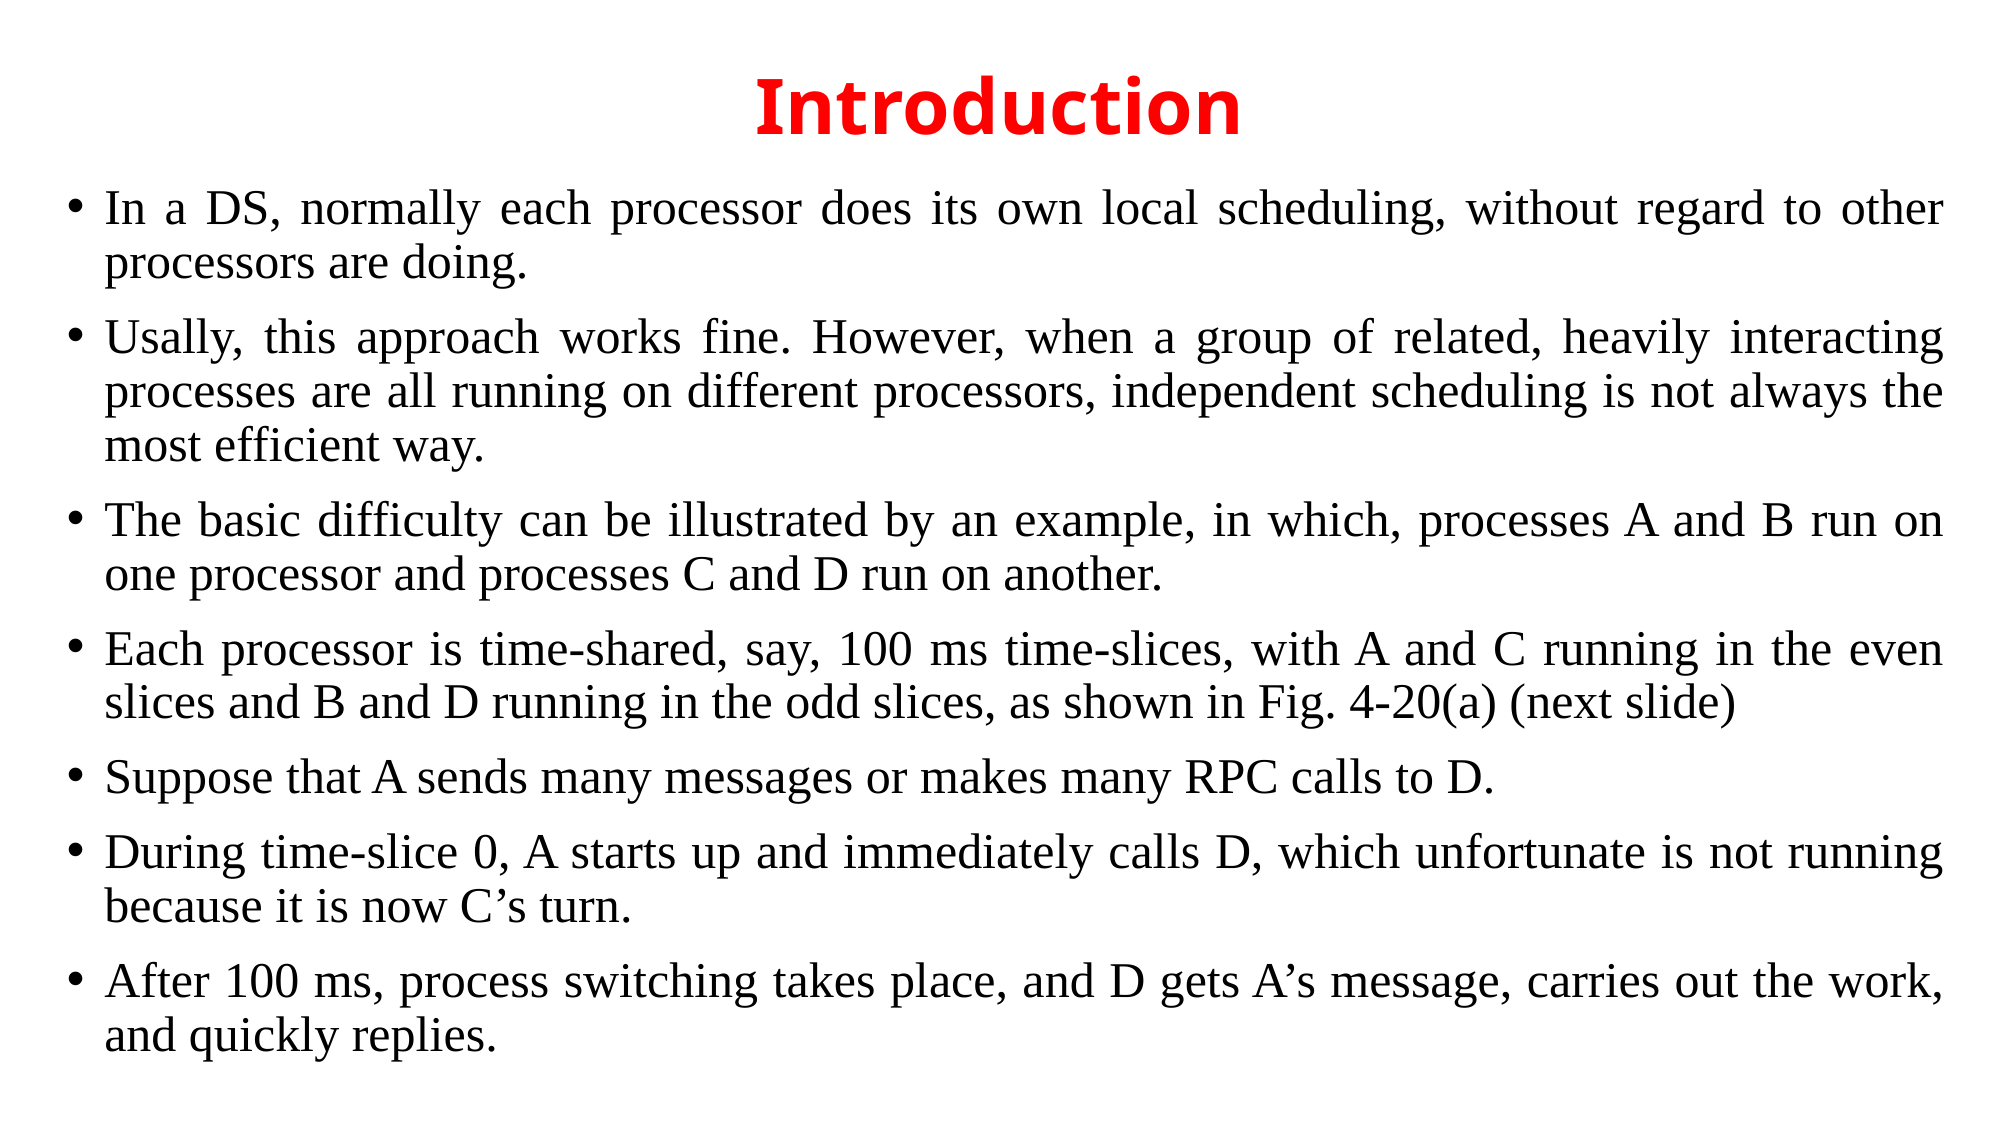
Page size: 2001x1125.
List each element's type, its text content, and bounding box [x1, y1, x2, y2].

list In a DS, normally each processor does its own local scheduling, without regard to other processors are doing. Usally, this approach works fine. However, when a group of related, heavily interacting processes are all running on different processors, independent scheduling is not always the most efficient way. The basic difficulty can be illustrated by an example, in which, processes A and B run on one processor and processes C and D run on another. Each processor is time-shared, say, 100 ms time-slices, with A and C running in the even slices and B and D running in the odd slices, as shown in Fig. 4-20(a) (next slide) Suppose that A sends many messages or makes many RPC calls to D. During time-slice 0, A starts up and immediately calls D, which unfortunate is not running because it is now C’s turn. After 100 ms, process switching takes place, and D gets A’s message, carries out the work, and quickly replies. [51, 173, 1961, 1083]
title Introduction [137, 59, 1863, 159]
